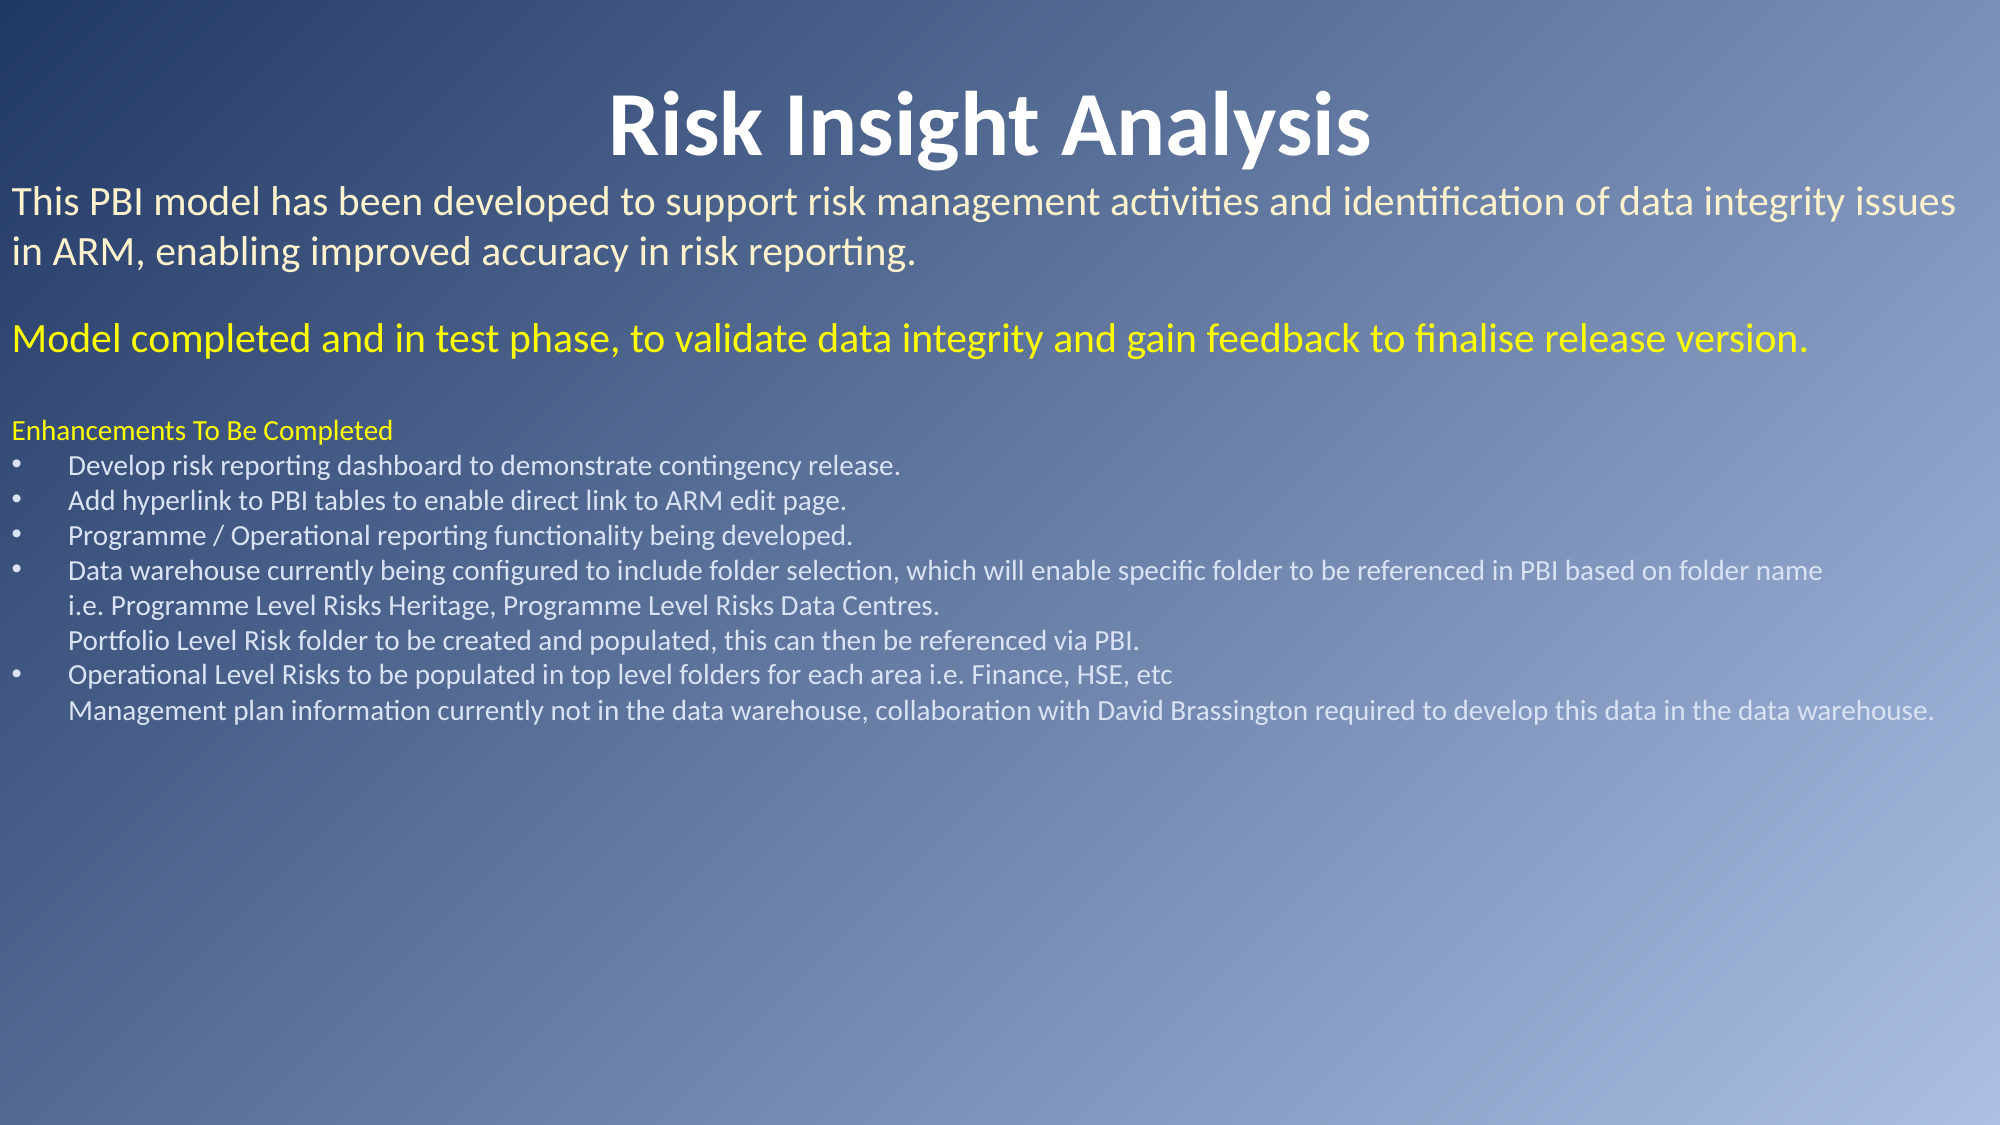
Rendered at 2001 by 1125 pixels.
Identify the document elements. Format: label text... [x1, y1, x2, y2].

text_box Risk Insight Analysis This PBI model has been developed to support risk management activities and identification of data integrity issues in ARM, enabling improved accuracy in risk reporting. Model completed and in test phase, to validate data integrity and gain feedback to finalise release version. Enhancements To Be Completed Develop risk reporting dashboard to demonstrate contingency release. Add hyperlink to PBI tables to enable direct link to ARM edit page. Programme / Operational reporting functionality being developed. Data warehouse currently being configured to include folder selection, which will enable specific folder to be referenced in PBI based on folder name i.e. Programme Level Risks Heritage, Programme Level Risks Data Centres. Portfolio Level Risk folder to be created and populated, this can then be referenced via PBI. Operational Level Risks to be populated in top level folders for each area i.e. Finance, HSE, etc Management plan information currently not in the data warehouse, collaboration with David Brassington required to develop this data in the data warehouse. [0, 56, 1985, 854]
